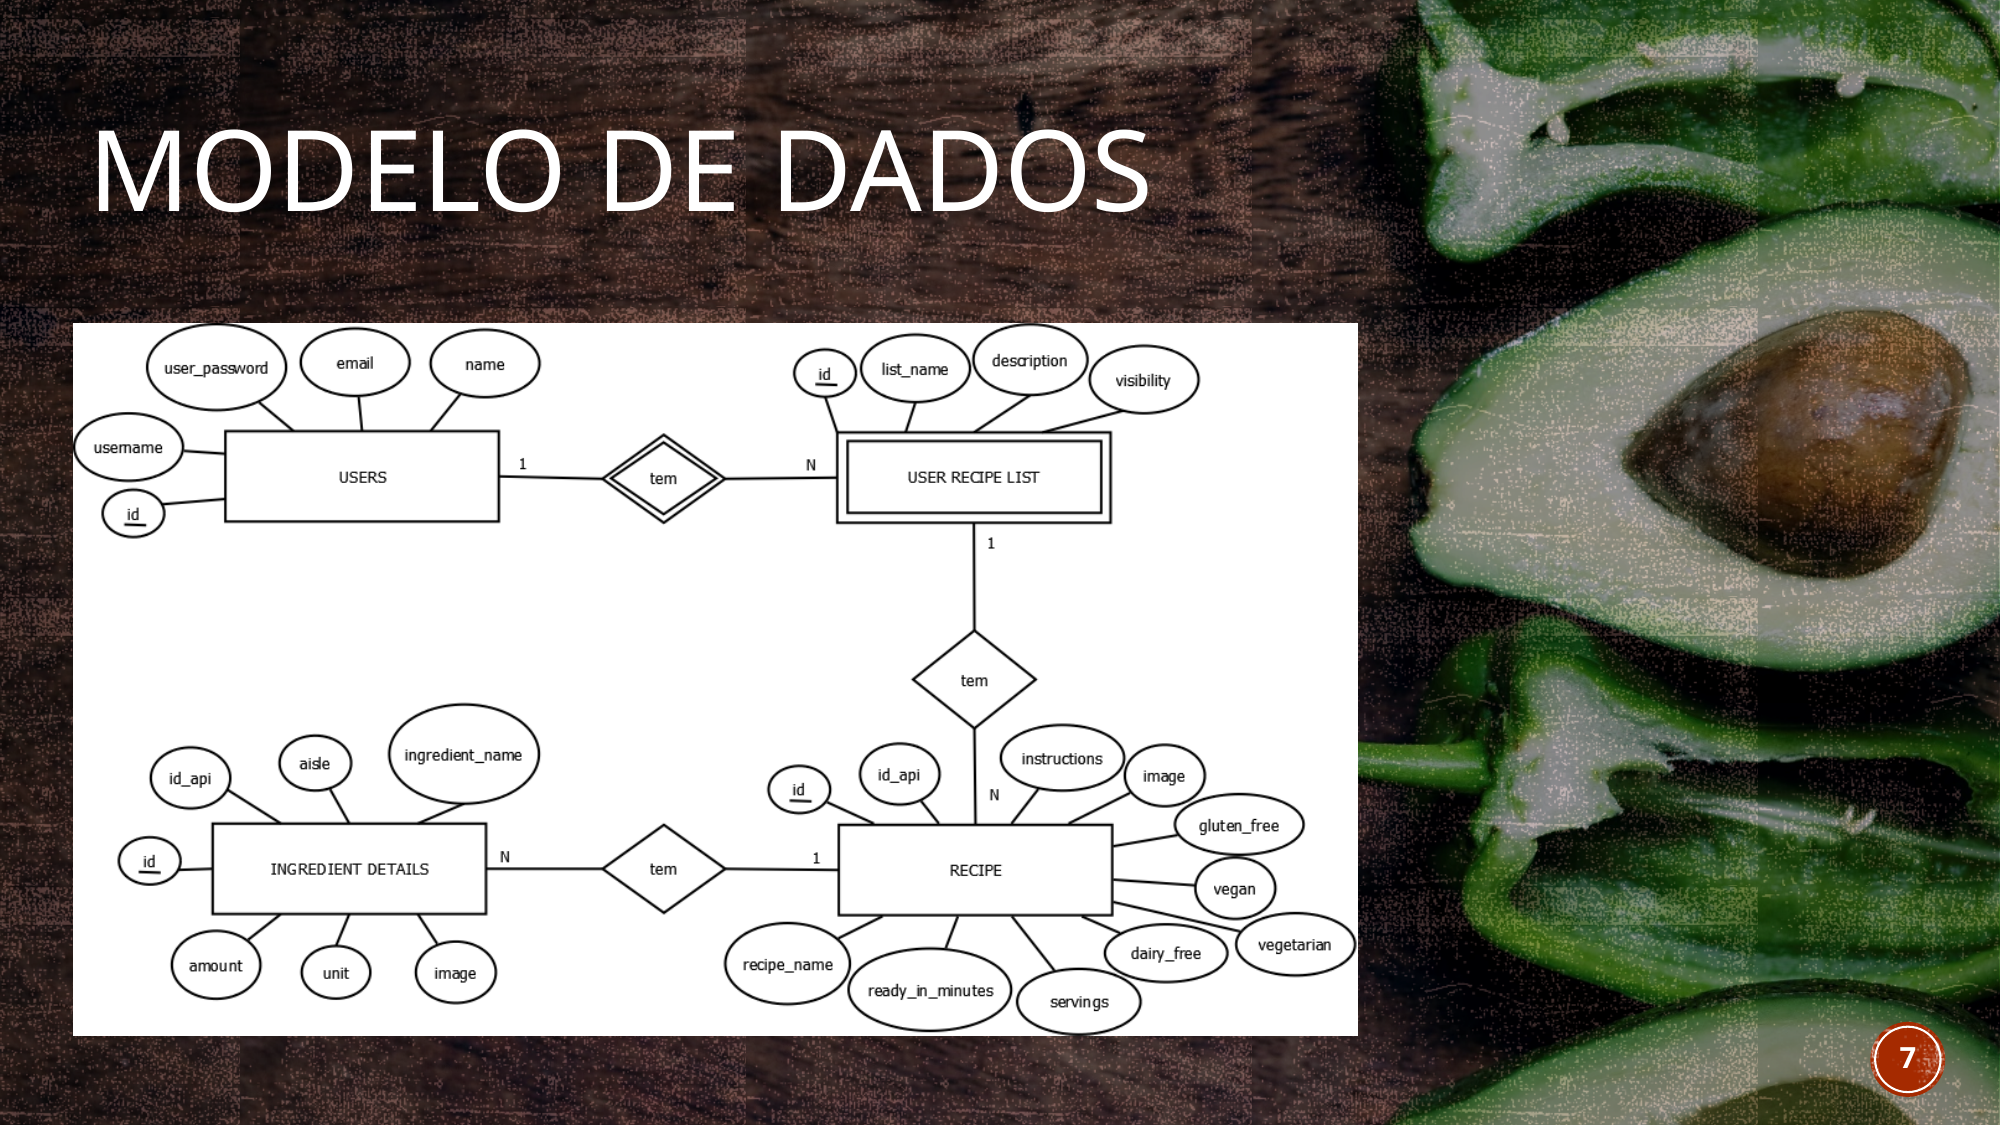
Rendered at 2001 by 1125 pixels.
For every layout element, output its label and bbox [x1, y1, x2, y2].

picture [2, 2, 1997, 1125]
text_box [1872, 1025, 1943, 1095]
